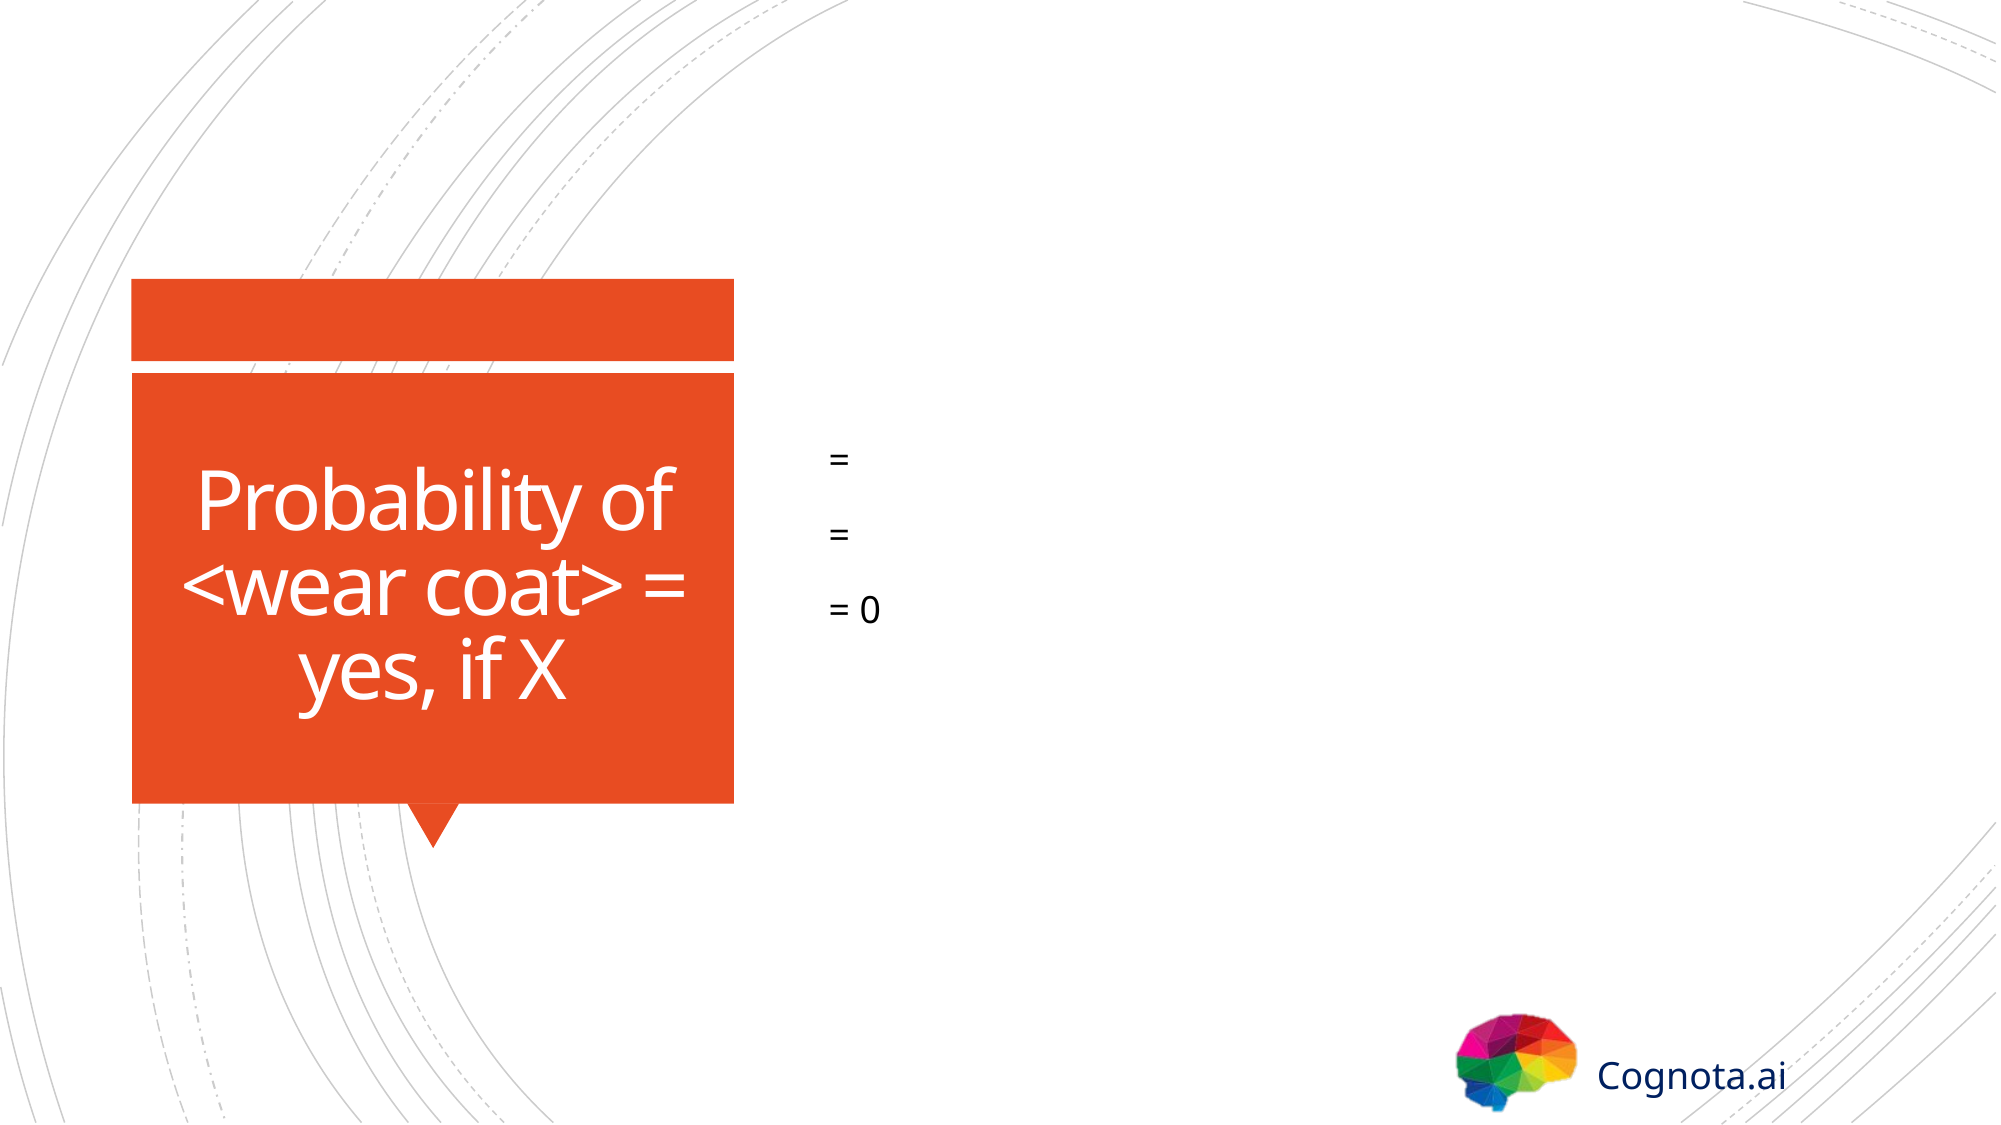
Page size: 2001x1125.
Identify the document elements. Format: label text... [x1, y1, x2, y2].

title Probability of <wear coat> = yes, if X [145, 387, 721, 792]
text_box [1421, 989, 1819, 1125]
